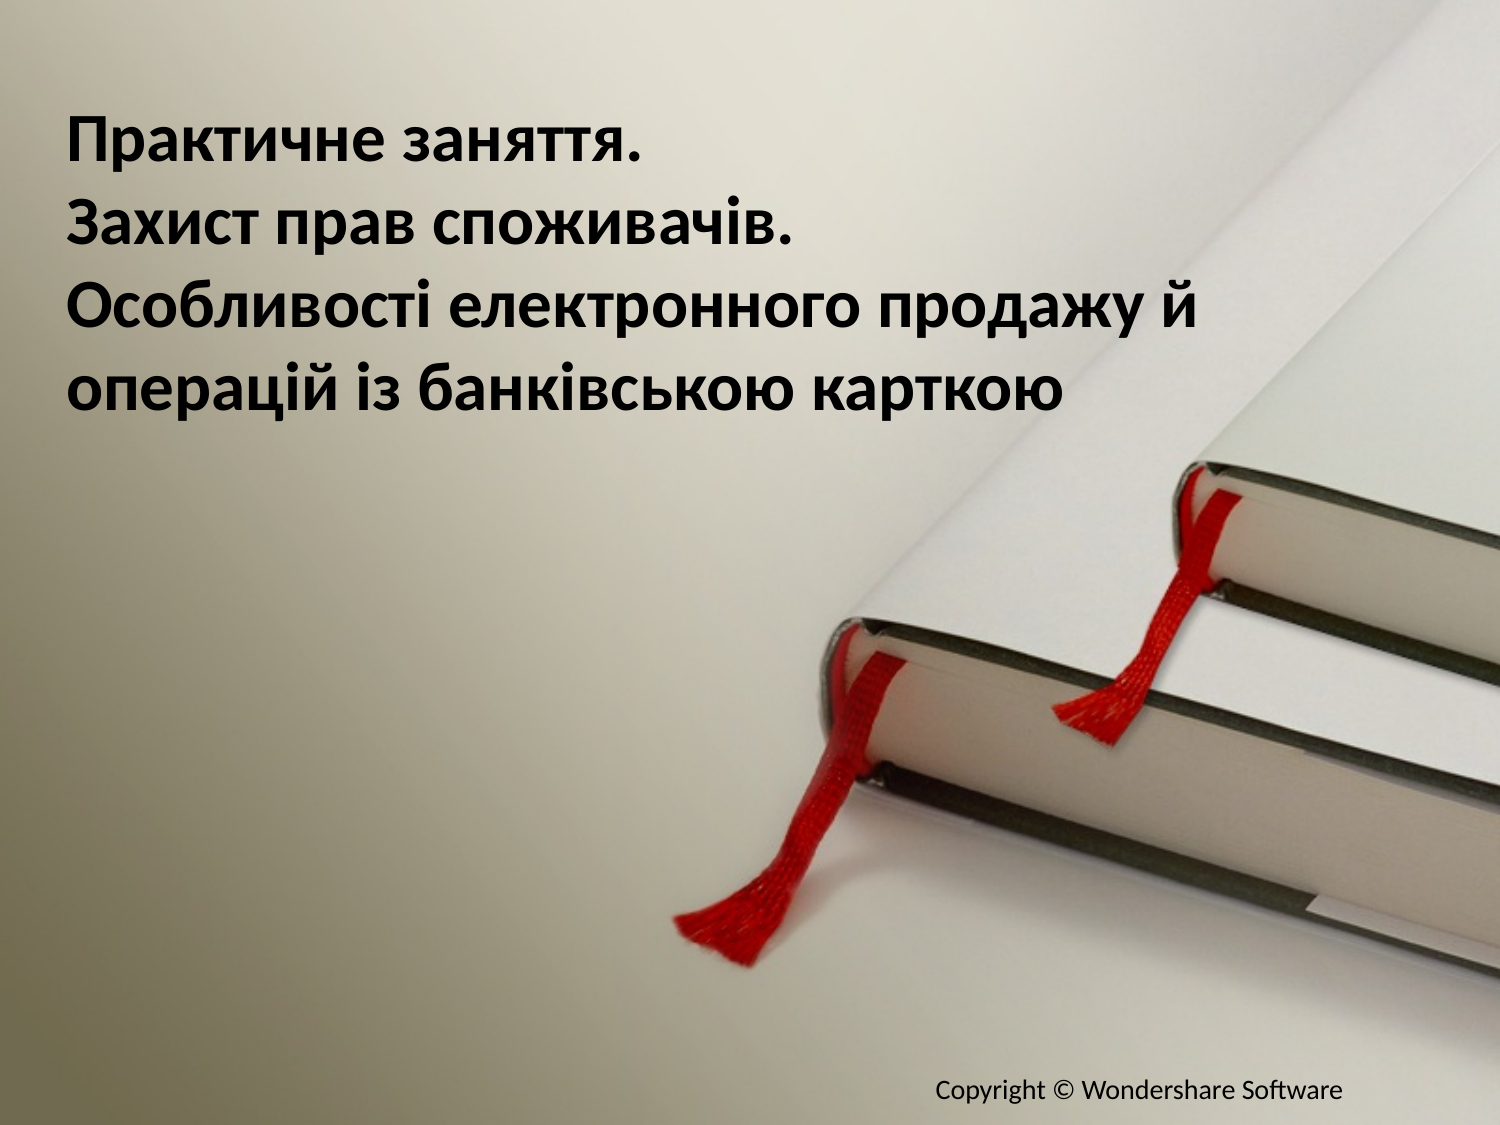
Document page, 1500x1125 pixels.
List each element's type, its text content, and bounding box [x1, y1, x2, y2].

title Практичне заняття. Захист прав споживачів. Особливості електронного продажу й операцій із банківською карткою [51, 81, 1292, 435]
picture [0, 0, 1500, 1125]
